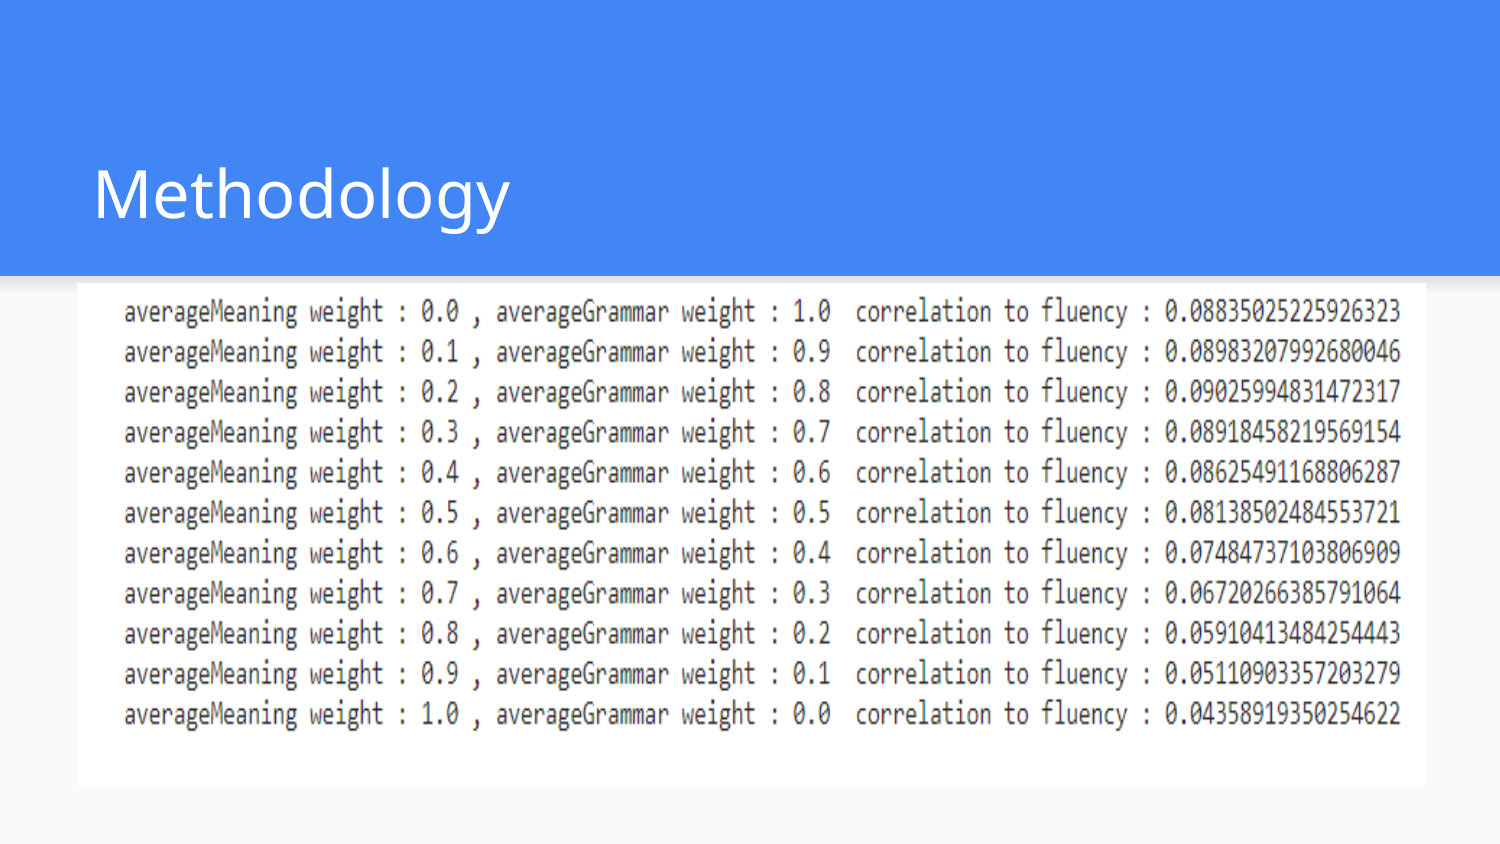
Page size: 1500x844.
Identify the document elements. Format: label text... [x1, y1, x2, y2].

title Methodology [77, 121, 1427, 248]
picture [77, 283, 1427, 785]
